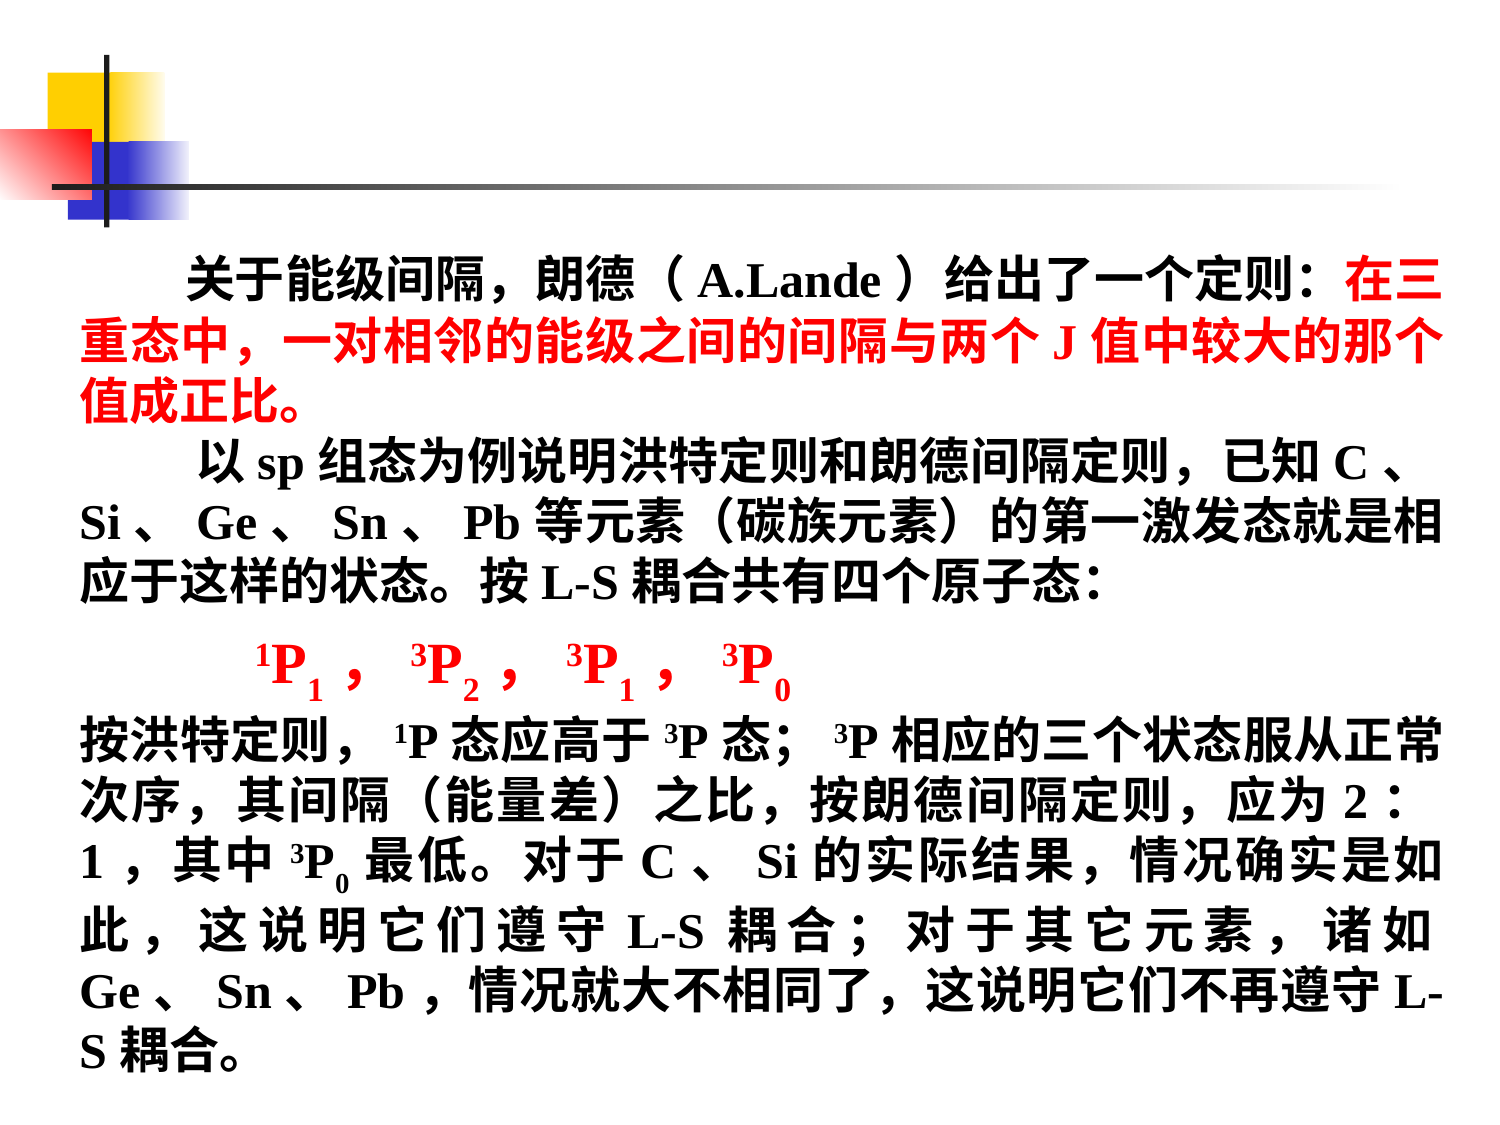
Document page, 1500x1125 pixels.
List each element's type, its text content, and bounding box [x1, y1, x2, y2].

text_box 关于能级间隔，朗德（A.Lande）给出了一个定则：在三重态中，一对相邻的能级之间的间隔与两个J值中较大的那个值成正比。 以sp组态为例说明洪特定则和朗德间隔定则，已知C、Si、Ge、Sn、Pb等元素（碳族元素）的第一激发态就是相应于这样的状态。按L-S耦合共有四个原子态： 1P1，3P2，3P1，3P0 按洪特定则，1P态应高于3P态；3P相应的三个状态服从正常次序，其间隔（能量差）之比，按朗德间隔定则，应为2：1，其中3P0最低。对于C、Si的实际结果，情况确实是如此，这说明它们遵守L-S耦合；对于其它元素，诸如Ge、Sn、Pb，情况就大不相同了，这说明它们不再遵守L-S耦合。 [64, 231, 1459, 1087]
